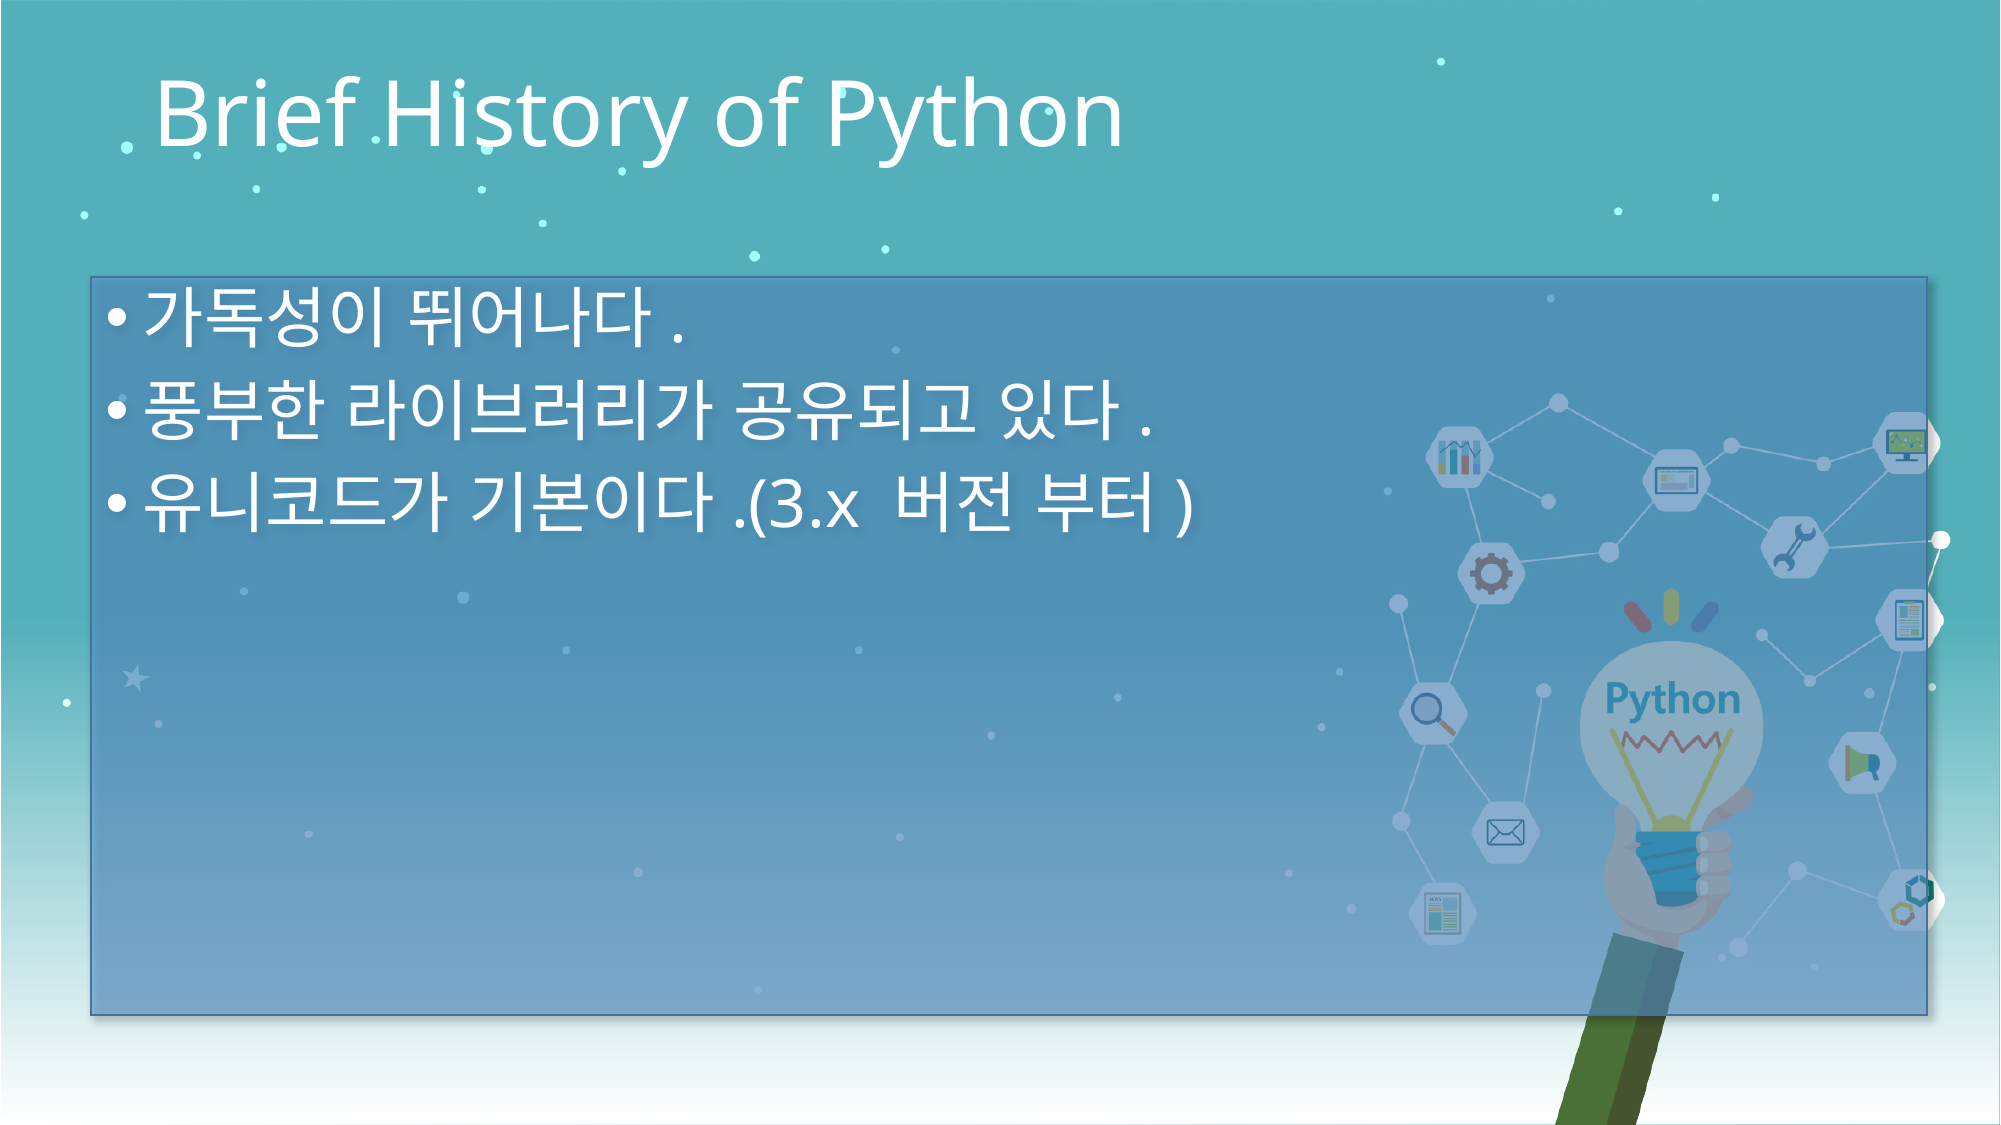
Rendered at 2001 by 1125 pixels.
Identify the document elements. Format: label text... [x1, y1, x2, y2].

text_box Brief History of Python [137, 59, 1703, 275]
text_box 가독성이 뛰어나다. 풍부한 라이브러리가 공유되고 있다. 유니코드가 기본이다.(3.x 버전 부터) [90, 276, 1928, 1016]
picture [0, 0, 2000, 1125]
